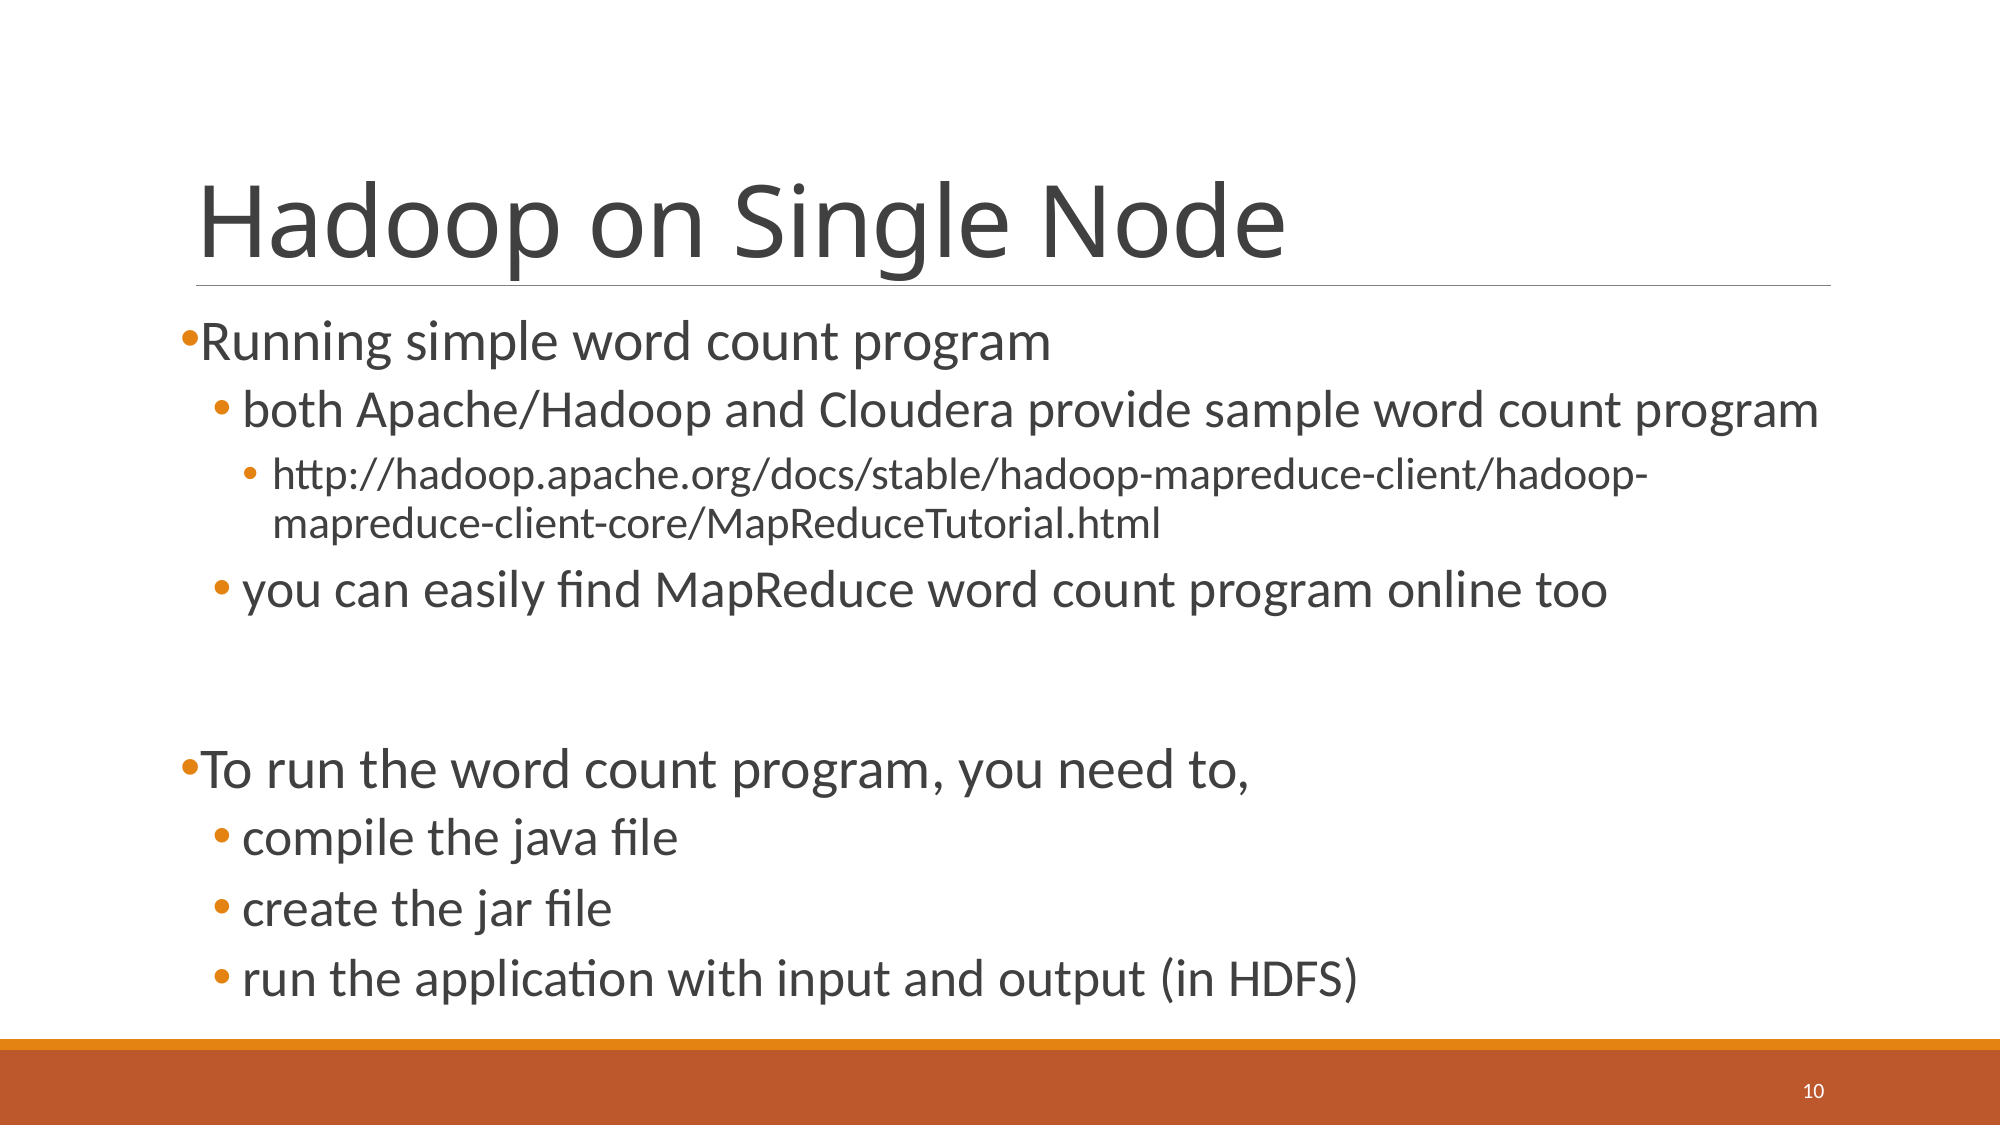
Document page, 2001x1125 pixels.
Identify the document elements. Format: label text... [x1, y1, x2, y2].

slide_number 10 [1624, 1059, 1840, 1120]
list Running simple word count program both Apache/Hadoop and Cloudera provide sample word count program http://hadoop.apache.org/docs/stable/hadoop-mapreduce-client/hadoop-mapreduce-client-core/MapReduceTutorial.html you can easily find MapReduce word count program online too To run the word count program, you need to, compile the java file create the jar file run the application with input and output (in HDFS) [180, 302, 1830, 1032]
title Hadoop on Single Node [180, 47, 1830, 285]
